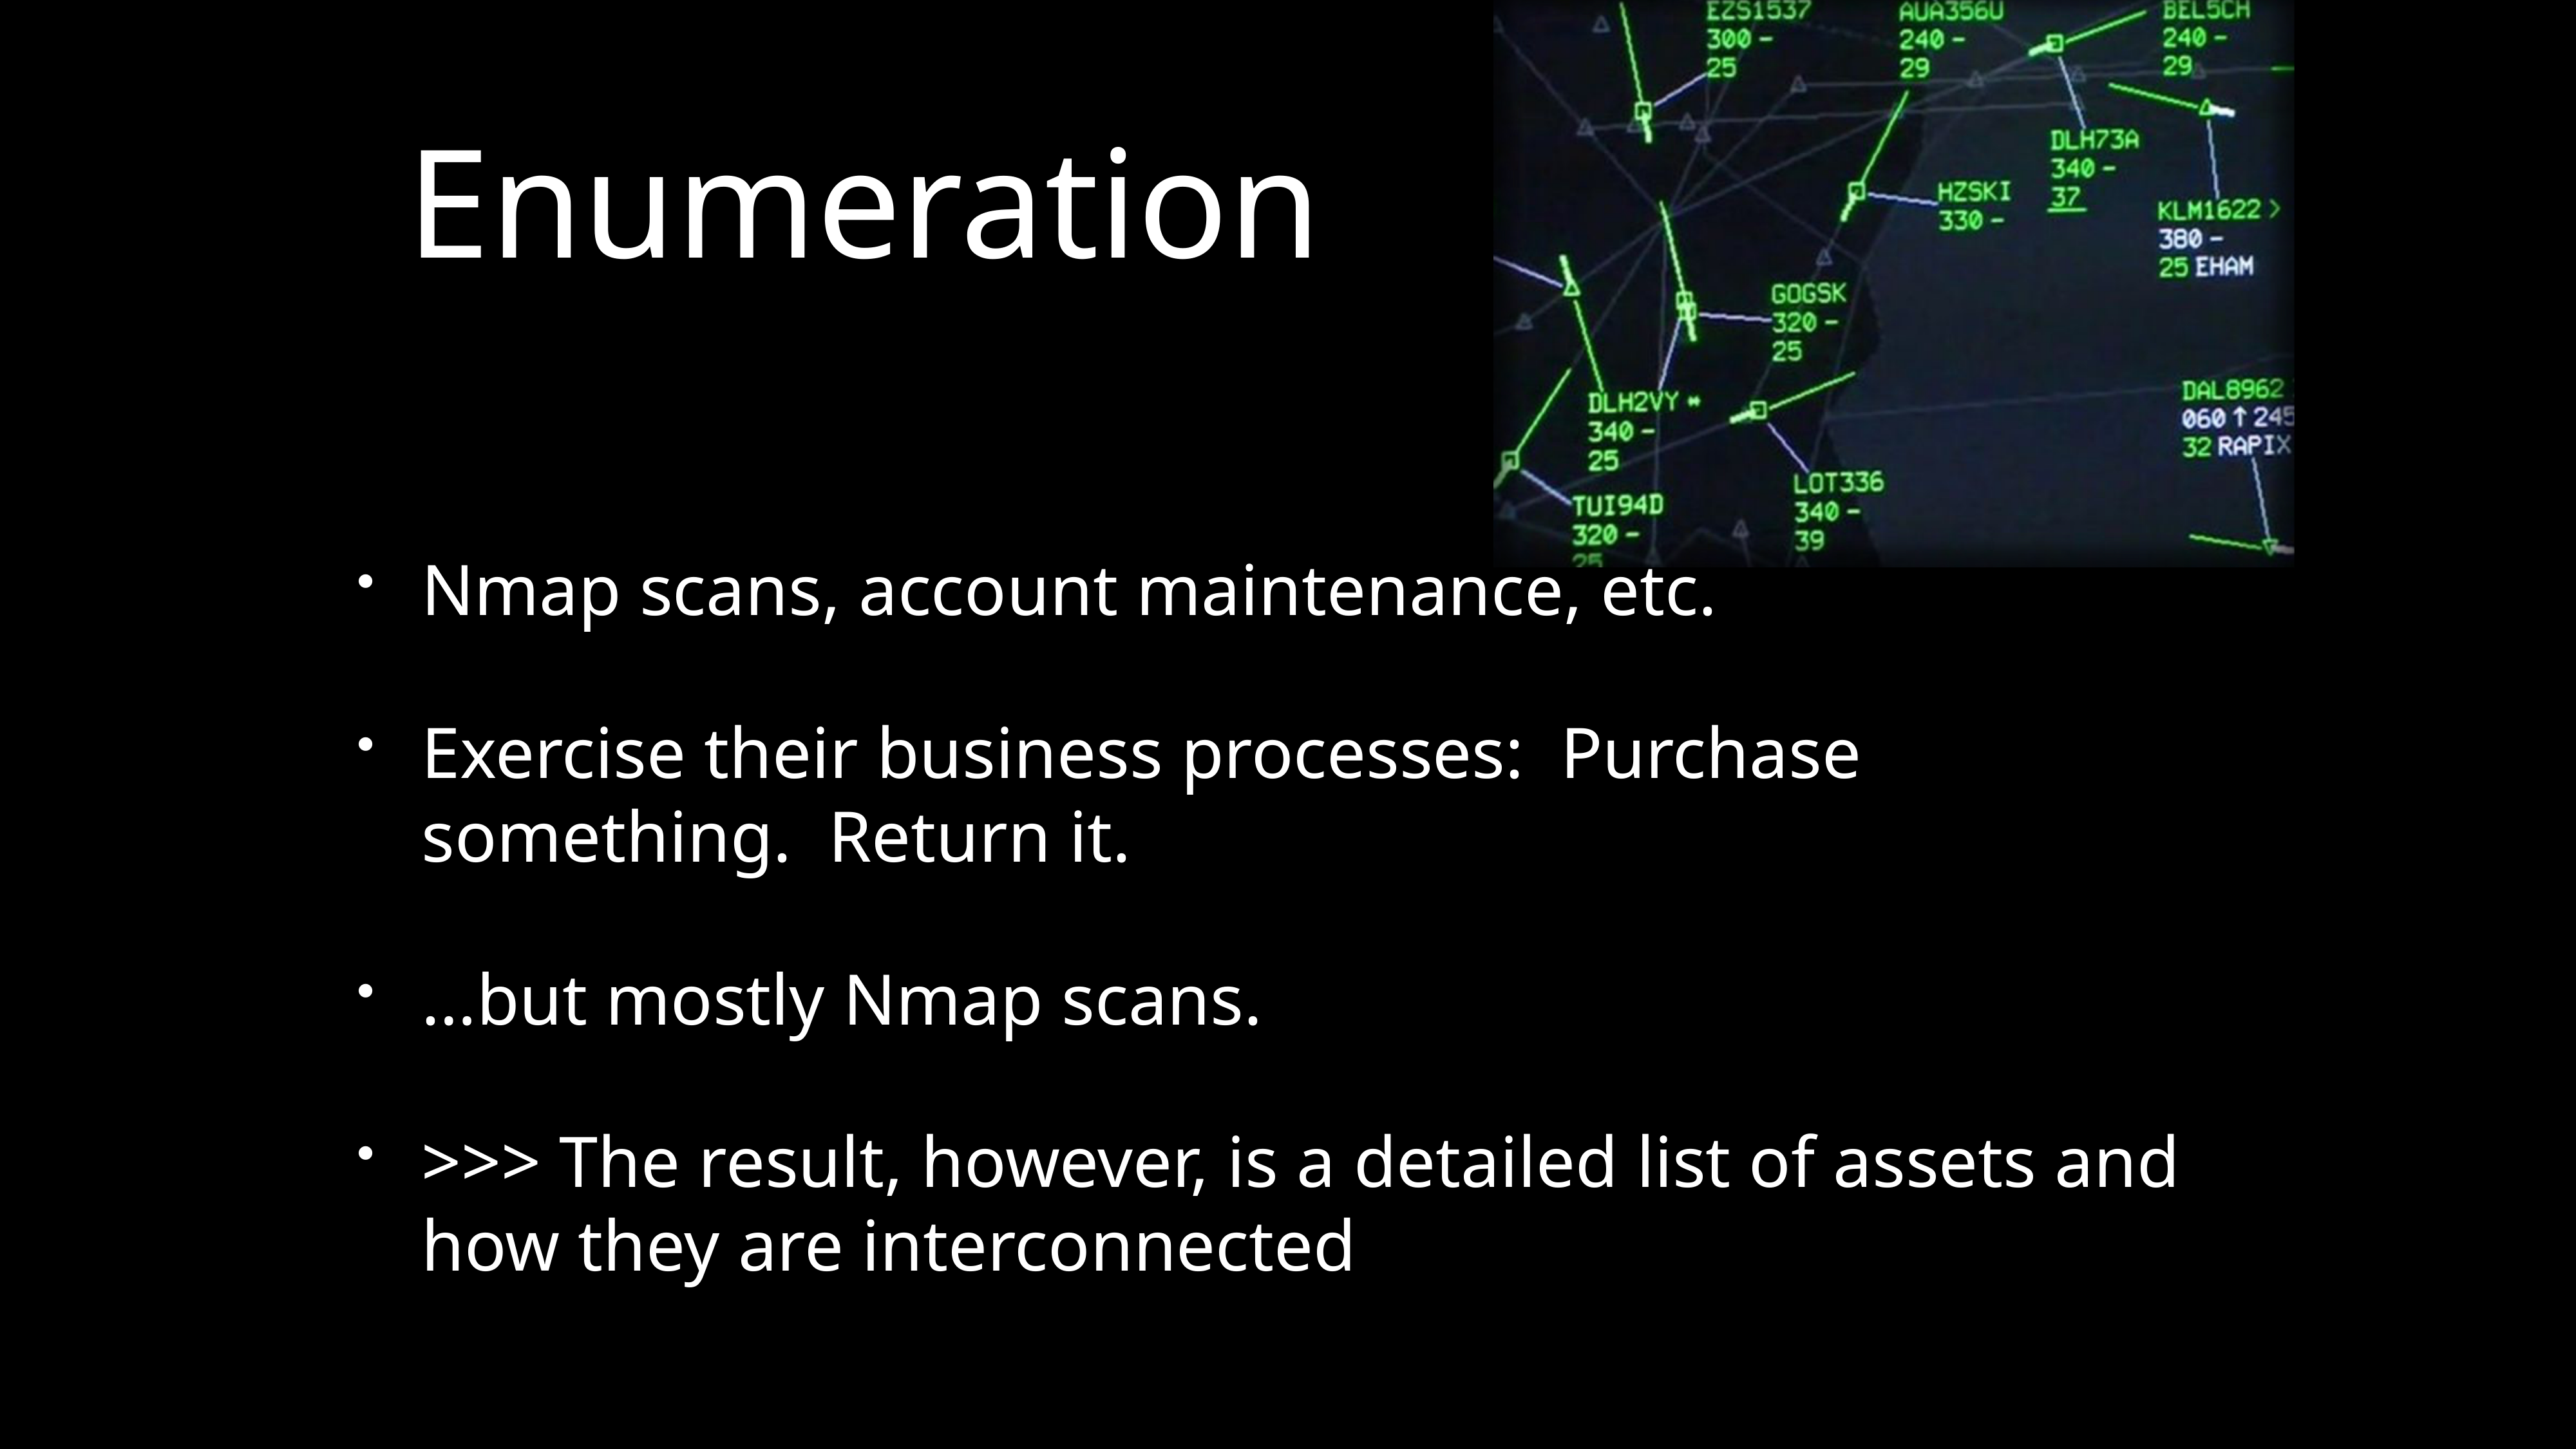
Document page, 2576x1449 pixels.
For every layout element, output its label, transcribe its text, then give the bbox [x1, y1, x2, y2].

title Enumeration [39, 37, 1493, 359]
picture [1493, 0, 2296, 568]
list Nmap scans, account maintenance, etc. Exercise their business processes: Purchase something. Return it. …but mostly Nmap scans. >>> The result, however, is a detailed list of assets and how they are interconnected [349, 390, 2227, 1441]
